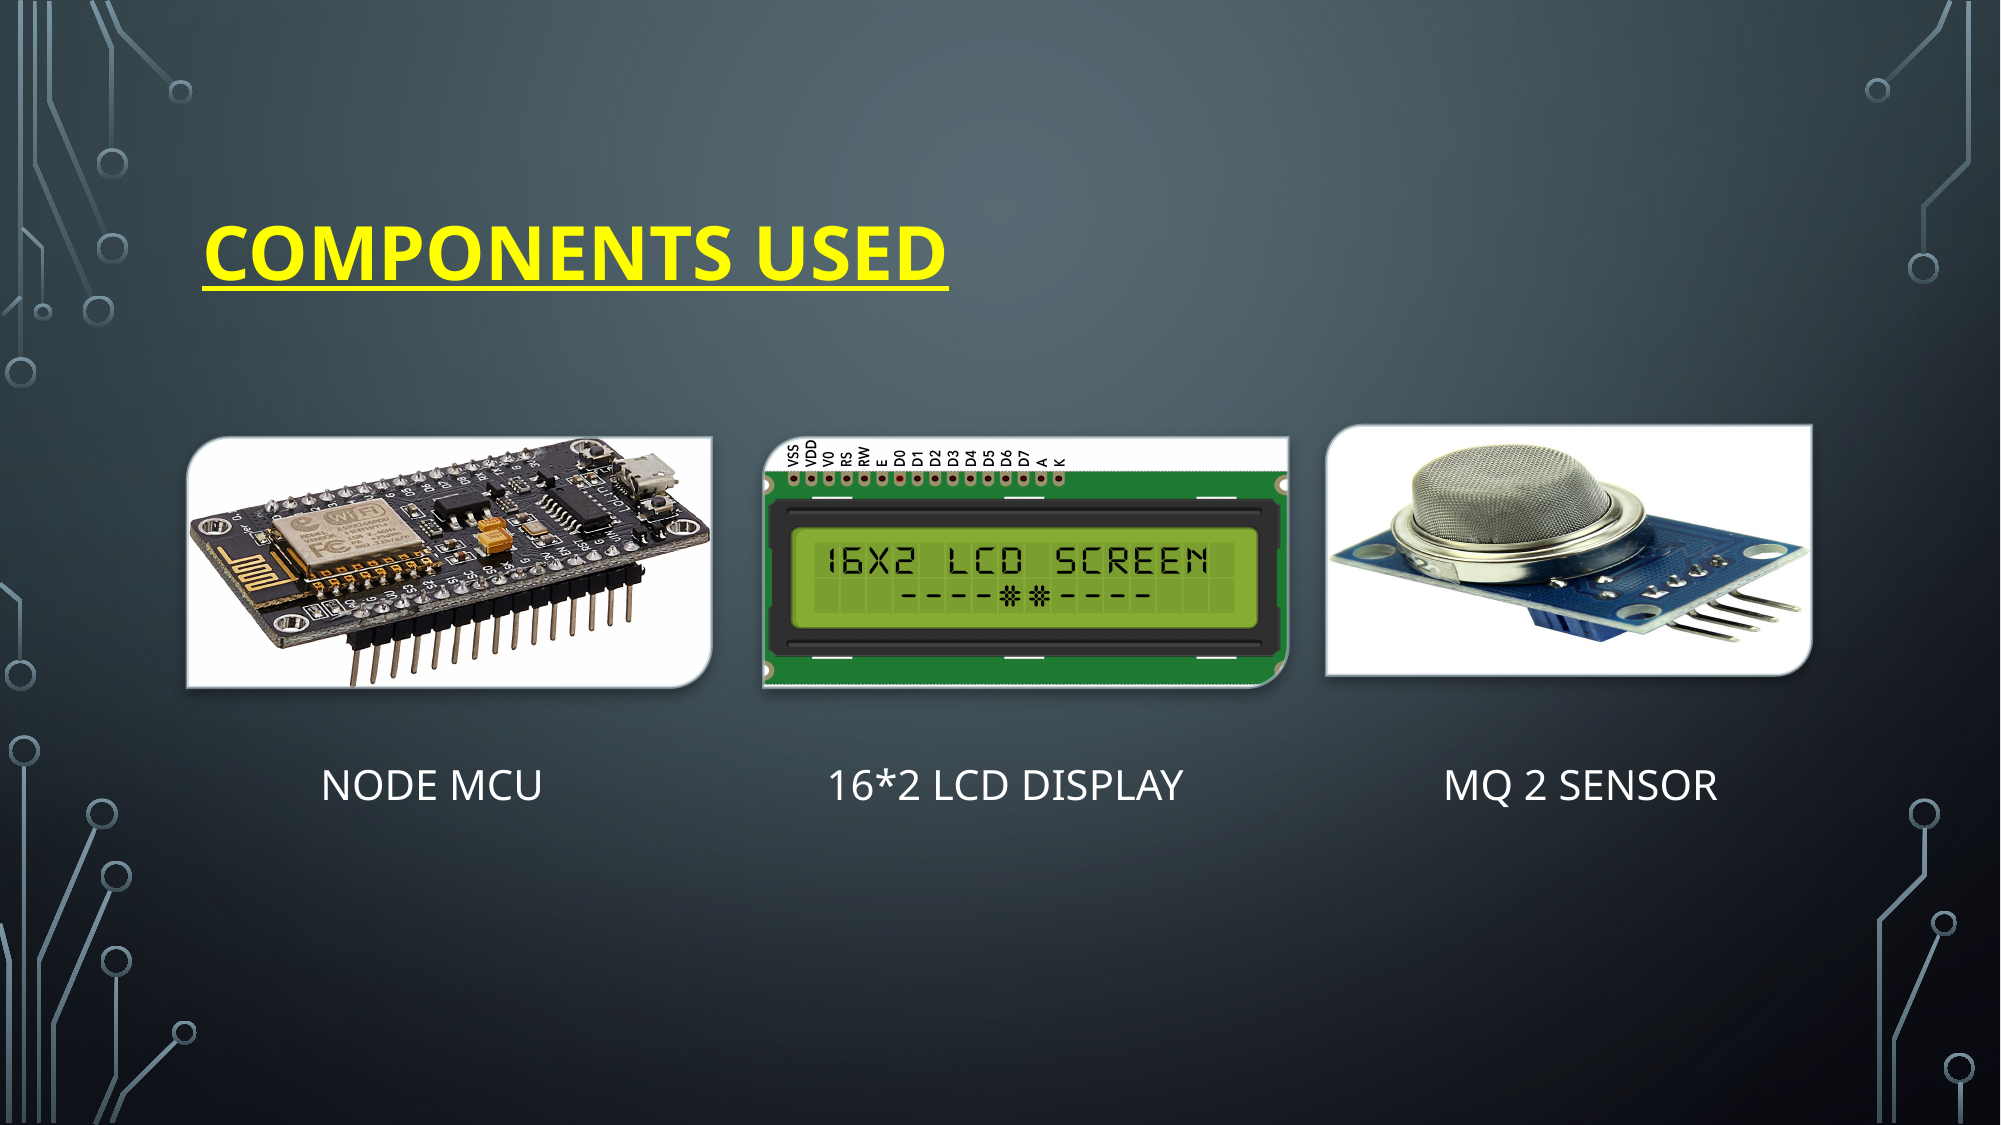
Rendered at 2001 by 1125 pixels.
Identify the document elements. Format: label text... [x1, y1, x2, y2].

picture [763, 437, 1289, 688]
picture [186, 437, 712, 688]
list MQ 2 Sensor [1288, 722, 1812, 818]
title Components Used [187, 99, 1813, 413]
list 16*2 LCD Display [736, 722, 1262, 818]
picture [1326, 424, 1812, 676]
list Node MCU [187, 722, 712, 818]
